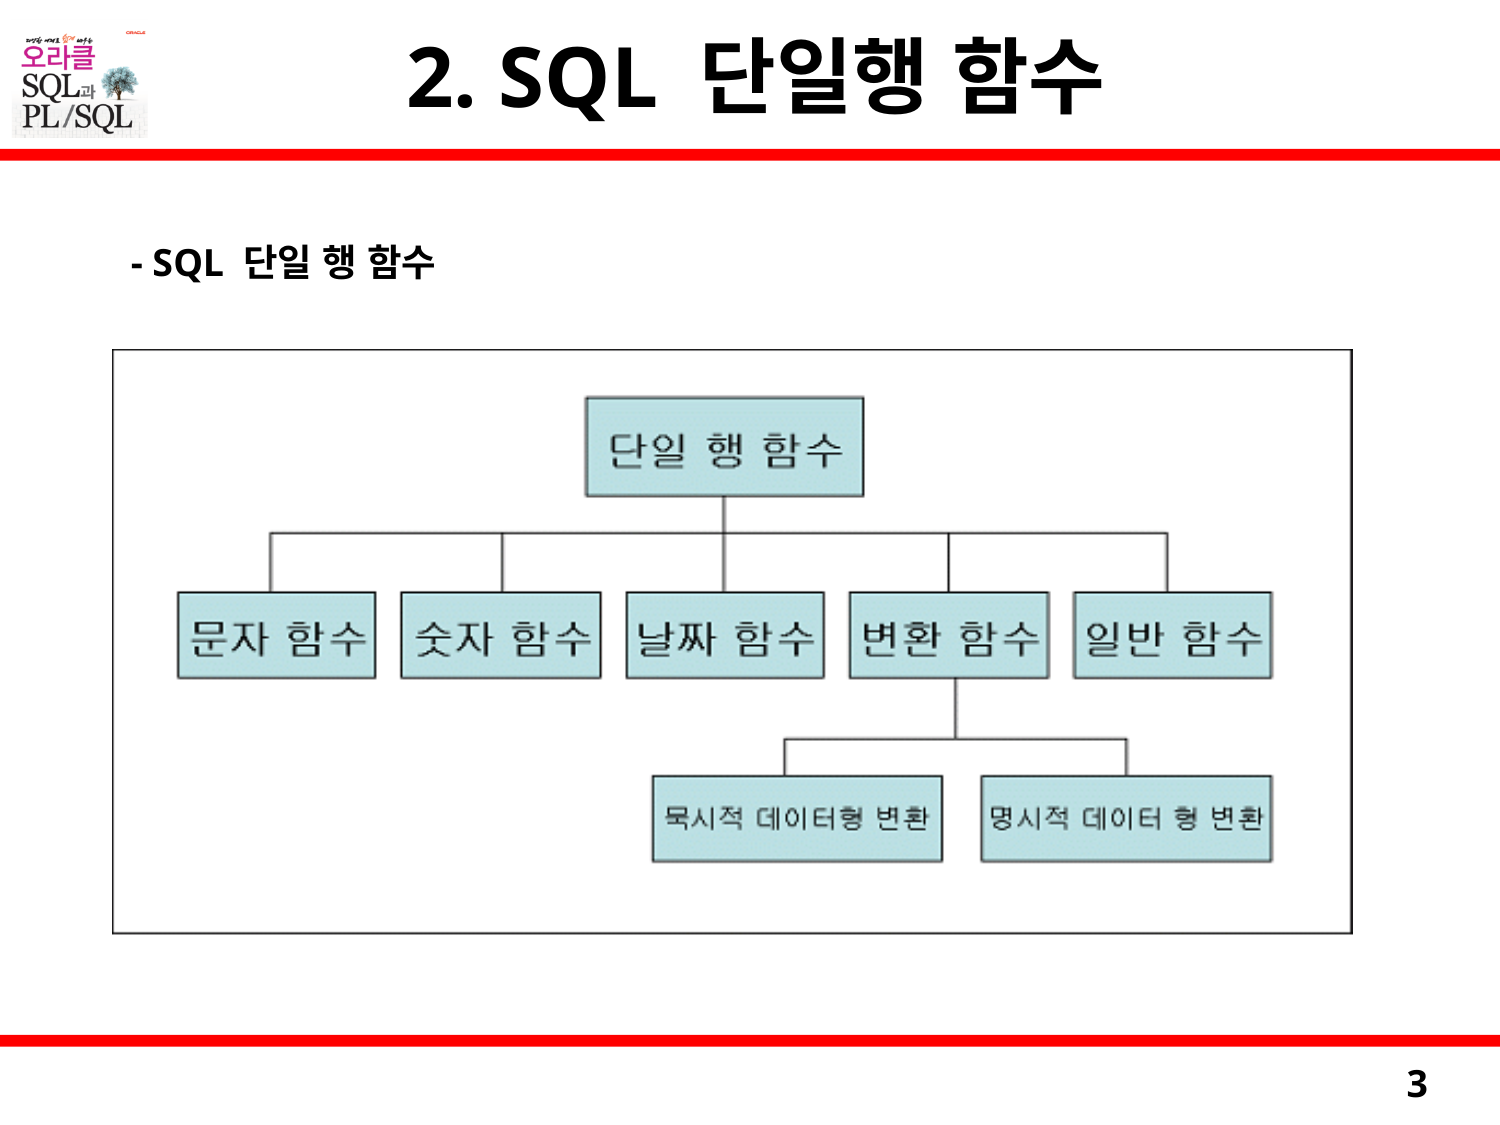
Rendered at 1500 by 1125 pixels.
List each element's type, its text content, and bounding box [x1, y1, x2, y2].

text_box 3 [1362, 1056, 1473, 1108]
text_box [0, 1033, 1500, 1049]
picture [11, 19, 148, 138]
text_box - SQL 단일 행 함수 [110, 217, 670, 305]
text_box 2. SQL 단일행 함수 [252, 0, 1260, 151]
picture [111, 349, 1353, 941]
text_box [0, 147, 1500, 163]
